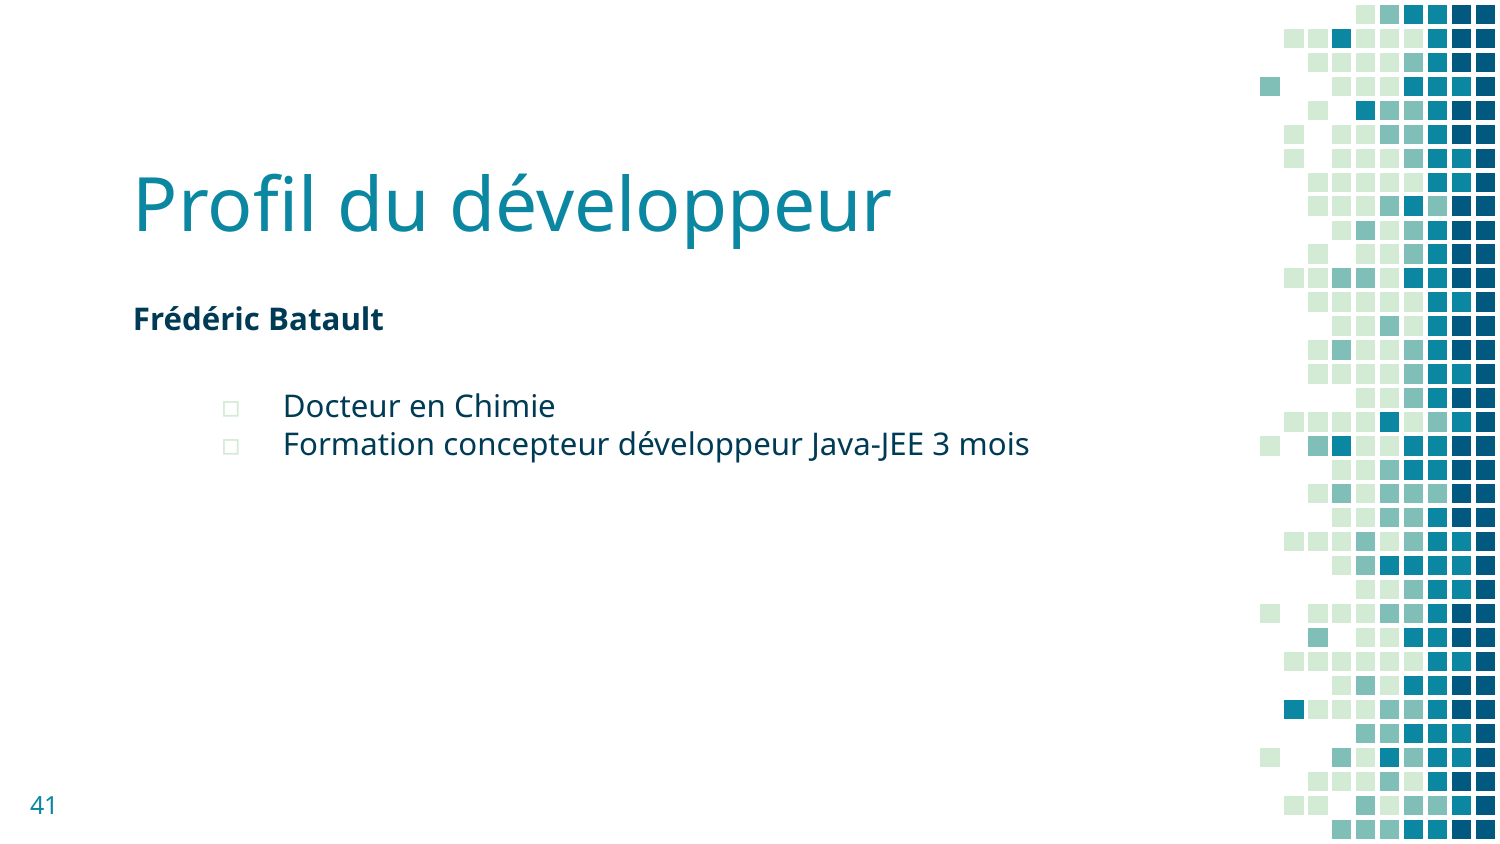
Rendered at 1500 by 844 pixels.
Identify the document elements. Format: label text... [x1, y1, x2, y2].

slide_number 41 [15, 774, 105, 839]
list Frédéric Batault Docteur en Chimie Formation concepteur développeur Java-JEE 3 mois [117, 284, 1227, 774]
title Profil du développeur [117, 121, 1227, 262]
